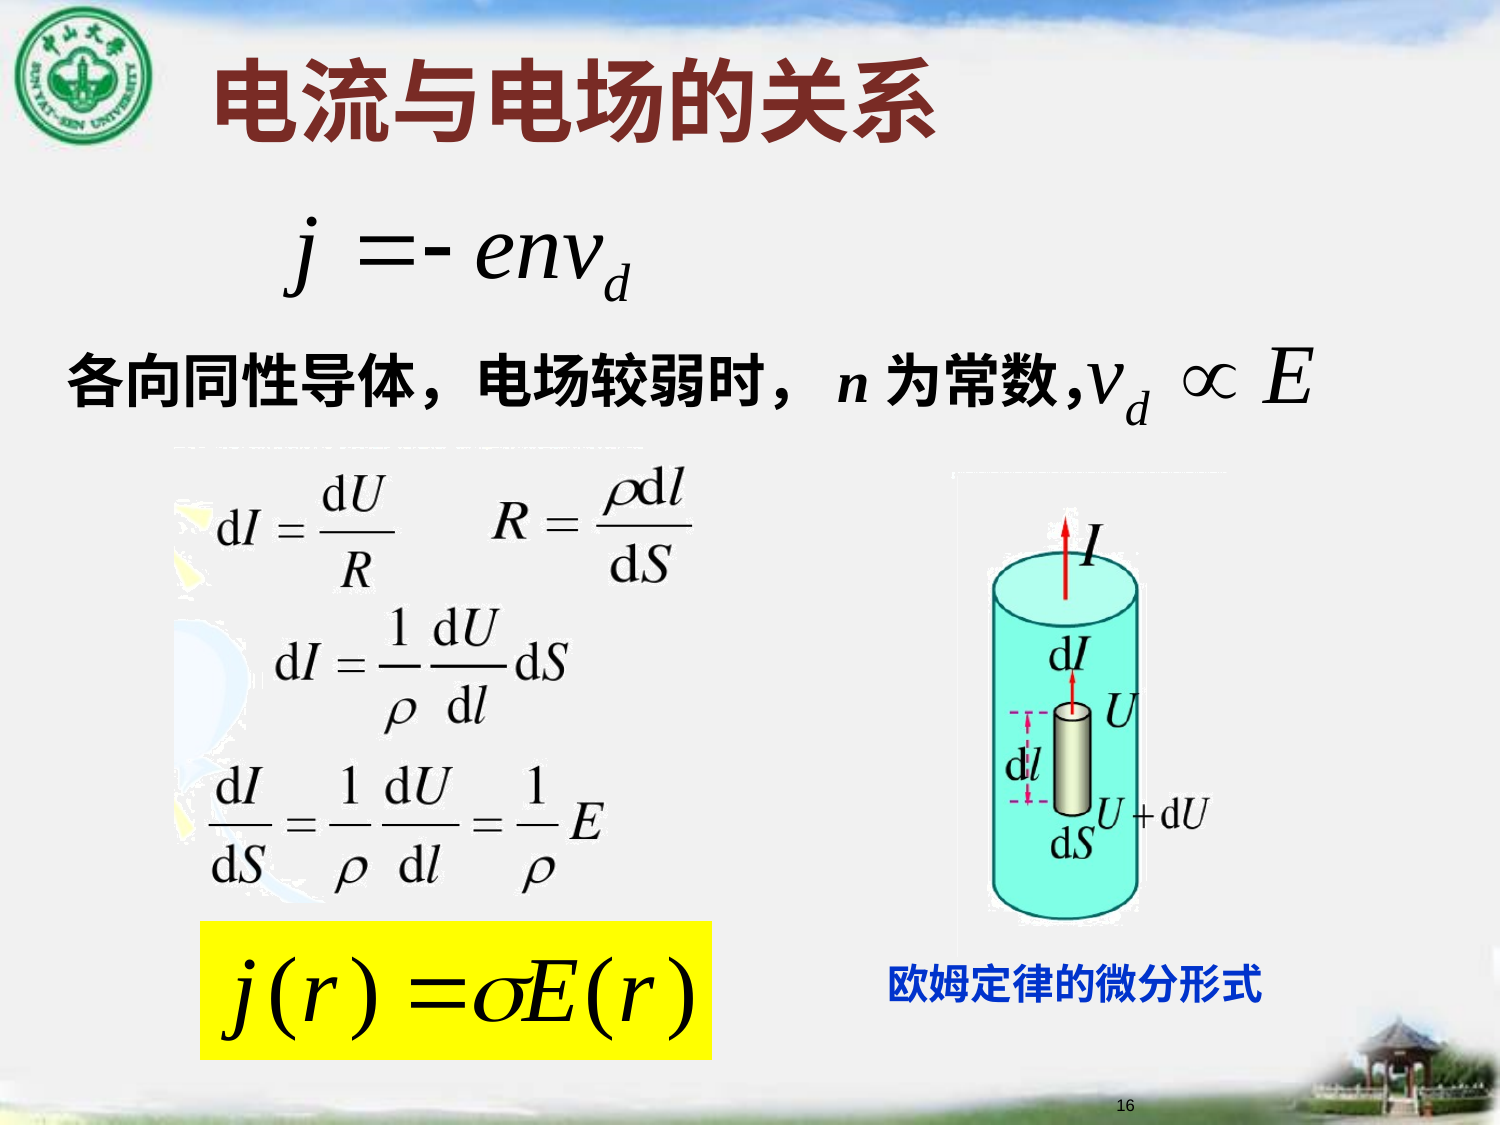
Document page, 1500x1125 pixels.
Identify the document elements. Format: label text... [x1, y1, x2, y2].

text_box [174, 447, 1227, 958]
slide_number 16 [1012, 1087, 1151, 1125]
picture [0, 0, 1500, 1125]
title 电流与电场的关系 [0, 17, 1250, 181]
text_box 欧姆定律的微分形式 [718, 926, 1463, 1040]
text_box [200, 965, 713, 1061]
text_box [62, 311, 1338, 447]
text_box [262, 185, 651, 310]
